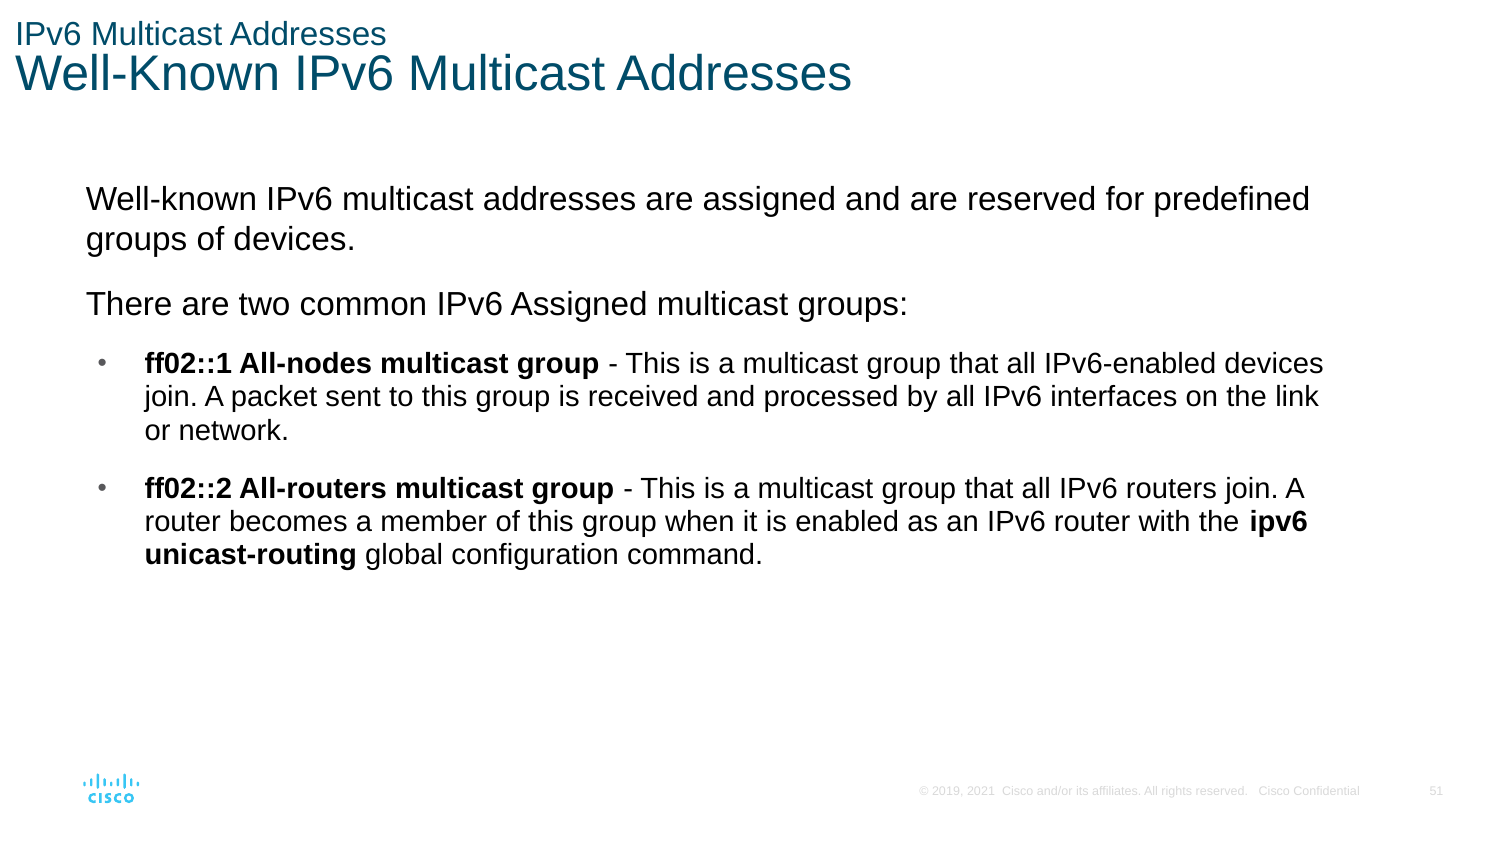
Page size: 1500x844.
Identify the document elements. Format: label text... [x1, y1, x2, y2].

list Well-known IPv6 multicast addresses are assigned and are reserved for predefined groups of devices. There are two common IPv6 Assigned multicast groups: ff02::1 All-nodes multicast group - This is a multicast group that all IPv6-enabled devices join. A packet sent to this group is received and processed by all IPv6 interfaces on the link or network. ff02::2 All-routers multicast group - This is a multicast group that all IPv6 routers join. A router becomes a member of this group when it is enabled as an IPv6 router with the ipv6 unicast-routing global configuration command. [70, 169, 1369, 552]
title IPv6 Multicast Addresses Well-Known IPv6 Multicast Addresses [0, 0, 1369, 121]
